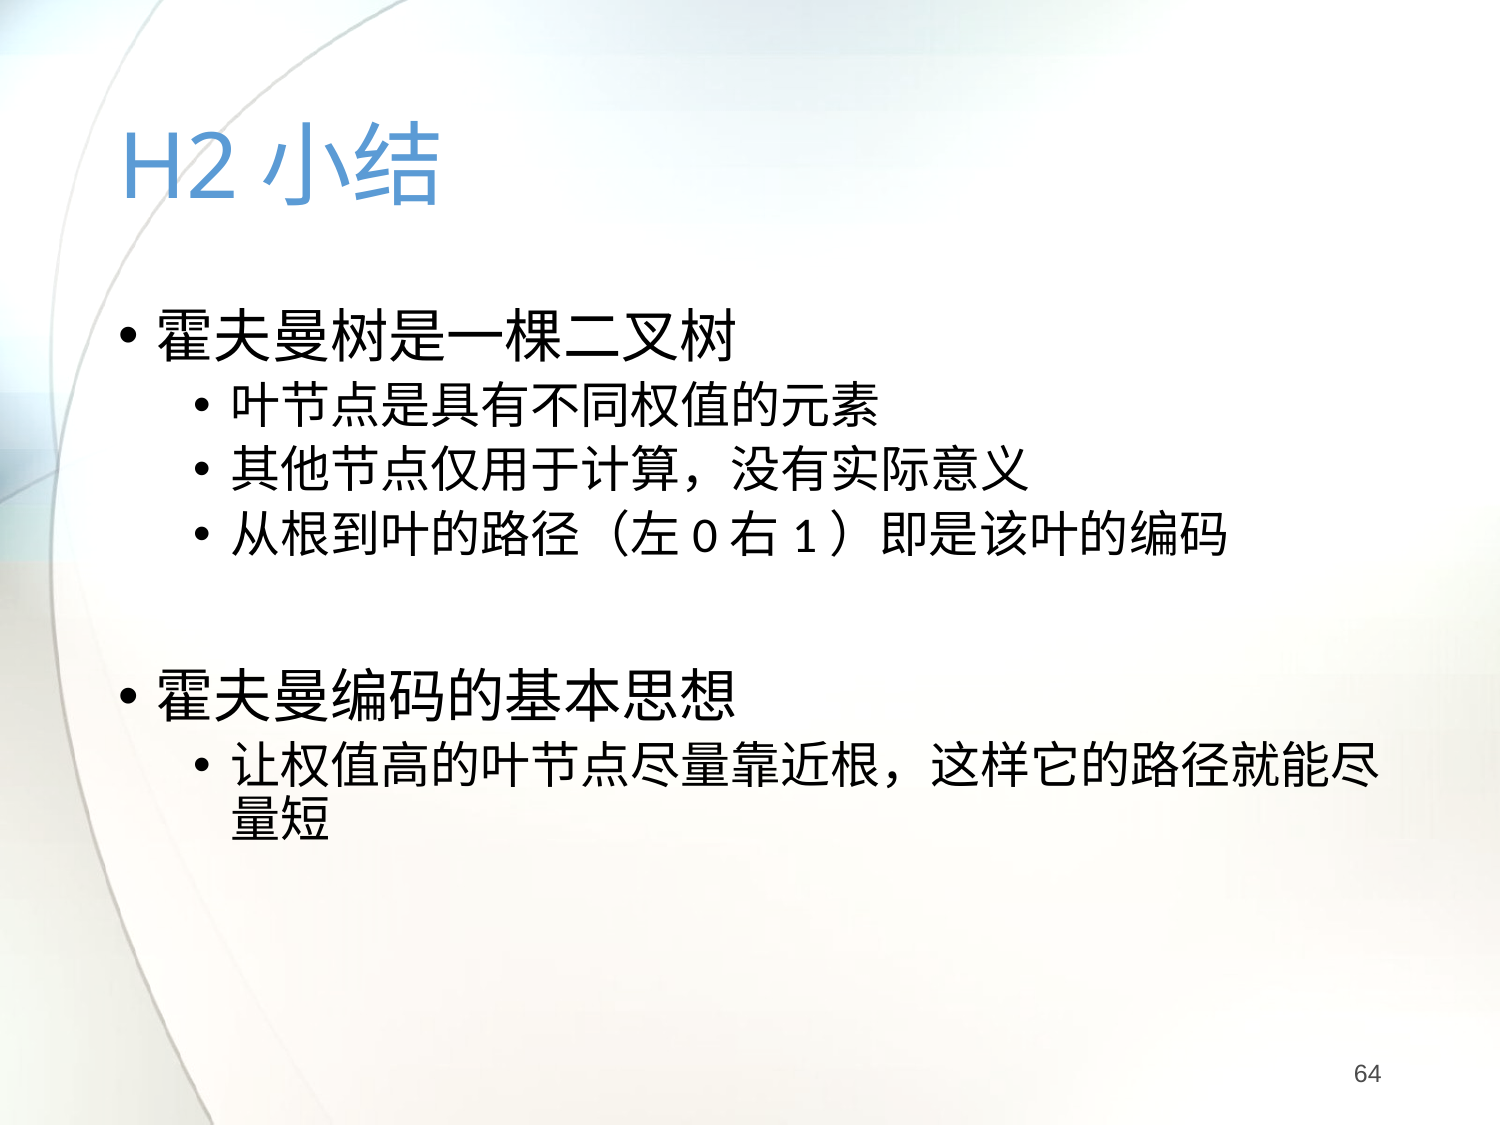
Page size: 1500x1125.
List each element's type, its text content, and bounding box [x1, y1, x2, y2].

picture [0, 0, 1500, 1125]
list 霍夫曼树是一棵二叉树 叶节点是具有不同权值的元素 其他节点仅用于计算，没有实际意义 从根到叶的路径（左0右1）即是该叶的编码 霍夫曼编码的基本思想 让权值高的叶节点尽量靠近根，这样它的路径就能尽量短 [103, 299, 1397, 1014]
title H2小结 [103, 59, 1397, 278]
slide_number 64 [1059, 1042, 1397, 1103]
